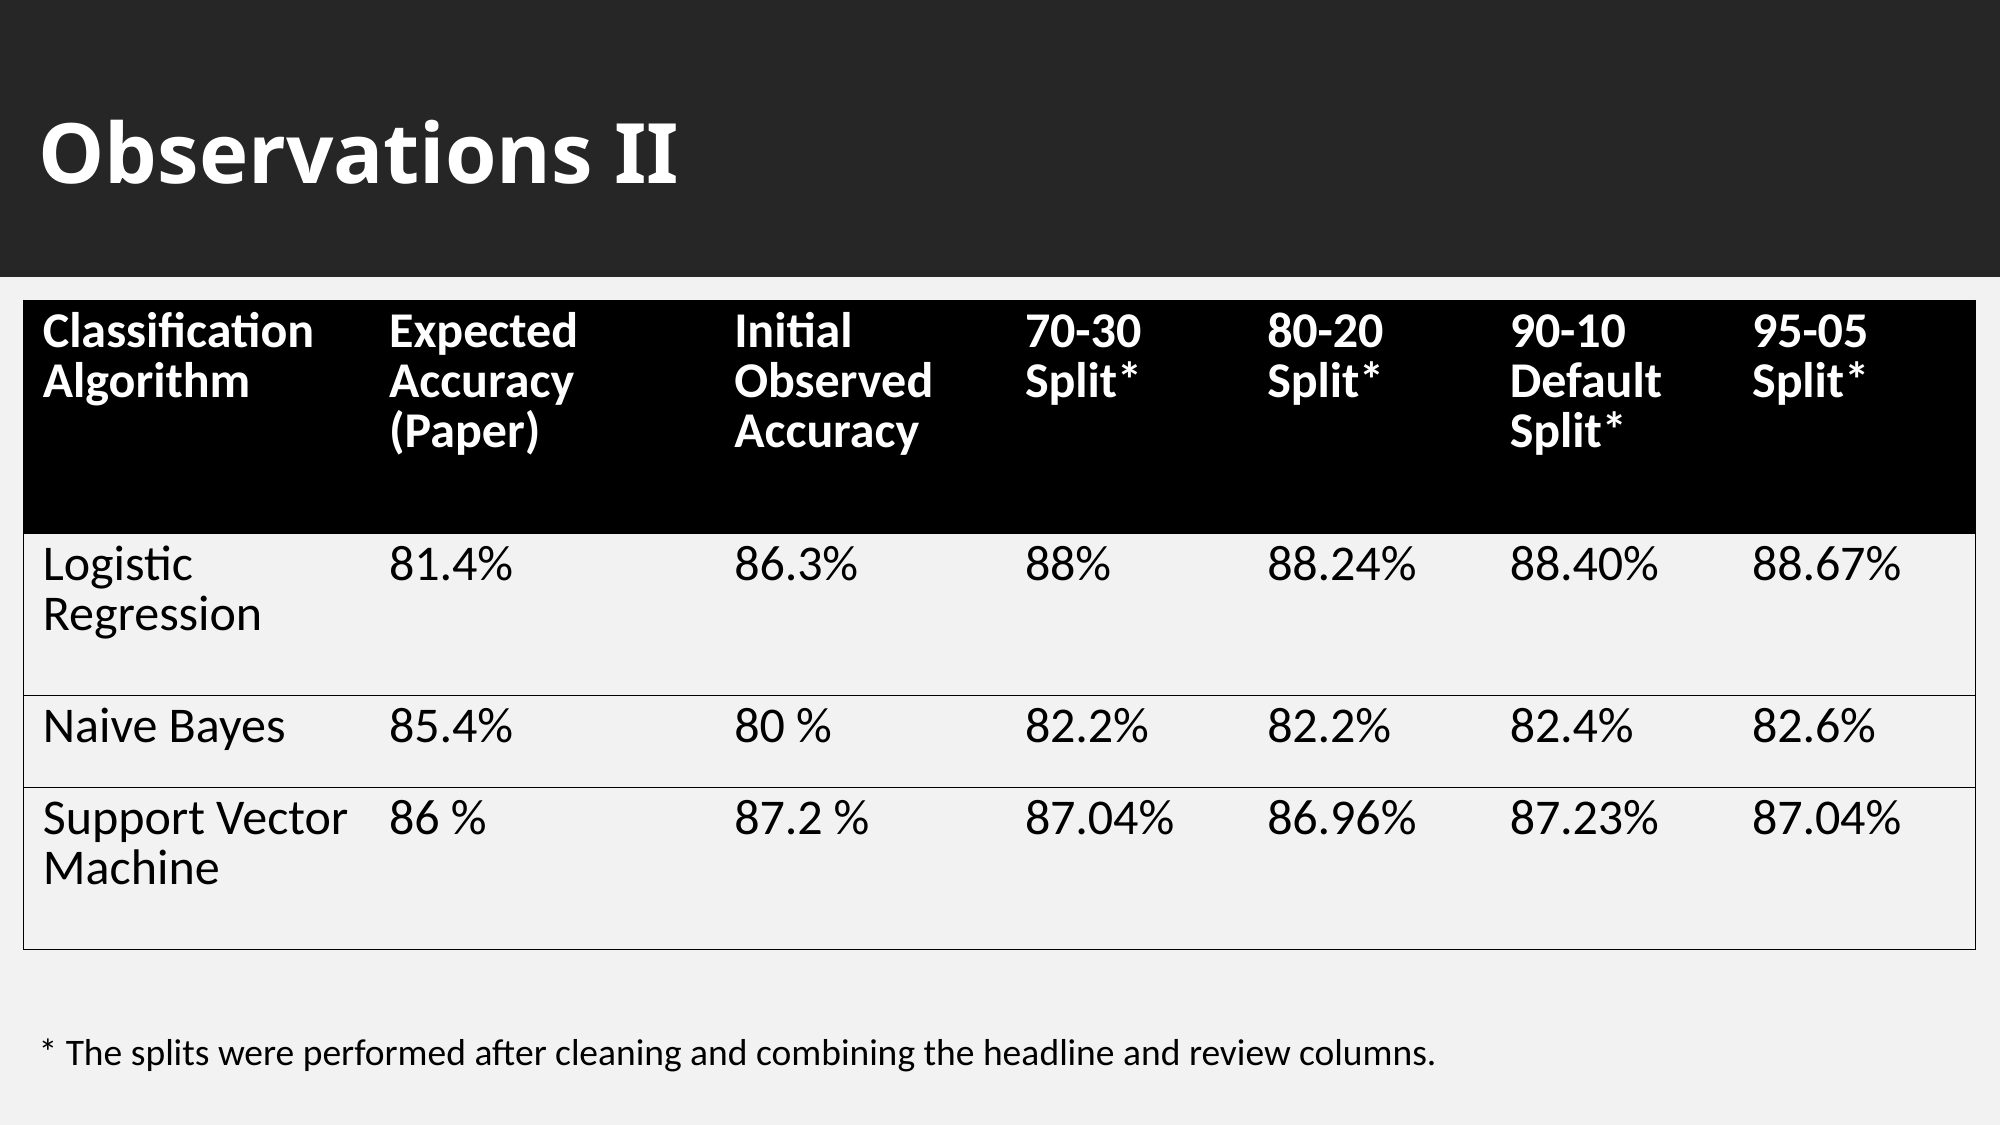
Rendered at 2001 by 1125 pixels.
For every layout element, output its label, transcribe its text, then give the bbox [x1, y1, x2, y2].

table_cell Support Vector Machine [24, 788, 370, 949]
table_header 70-30 Split* [1006, 301, 1248, 533]
table_cell 81.4% [370, 534, 715, 695]
table_header Classification Algorithm [24, 301, 370, 533]
table_cell 80 % [715, 696, 1006, 787]
text_box [0, 0, 2000, 276]
table_cell 88.24% [1248, 534, 1491, 695]
table_header Initial Observed Accuracy [715, 301, 1006, 533]
table_cell Naive Bayes [24, 696, 370, 787]
table_cell 88% [1006, 534, 1248, 695]
text_box * The splits were performed after cleaning and combining the headline and review columns. [23, 1020, 1976, 1081]
table_header 80-20 Split* [1248, 301, 1491, 533]
table_header 95-05 Split* [1733, 301, 1975, 533]
title Observations II [23, 104, 1976, 253]
table_cell 87.2 % [715, 788, 1006, 949]
table_cell 87.23% [1491, 788, 1733, 949]
table_cell 82.6% [1733, 696, 1975, 787]
table_cell 87.04% [1006, 788, 1248, 949]
table_cell 86.96% [1248, 788, 1491, 949]
table_cell 88.67% [1733, 534, 1975, 695]
table_cell 82.2% [1248, 696, 1491, 787]
table_header Expected Accuracy (Paper) [370, 301, 715, 533]
table_cell 86.3% [715, 534, 1006, 695]
table_cell Logistic Regression [24, 534, 370, 695]
table_header 90-10 Default Split* [1491, 301, 1733, 533]
text_box [0, 276, 2000, 1125]
table_cell 87.04% [1733, 788, 1975, 949]
table_cell 82.2% [1006, 696, 1248, 787]
table_cell 88.40% [1491, 534, 1733, 695]
table_cell 85.4% [370, 696, 715, 787]
table_cell 82.4% [1491, 696, 1733, 787]
table_cell 86 % [370, 788, 715, 949]
